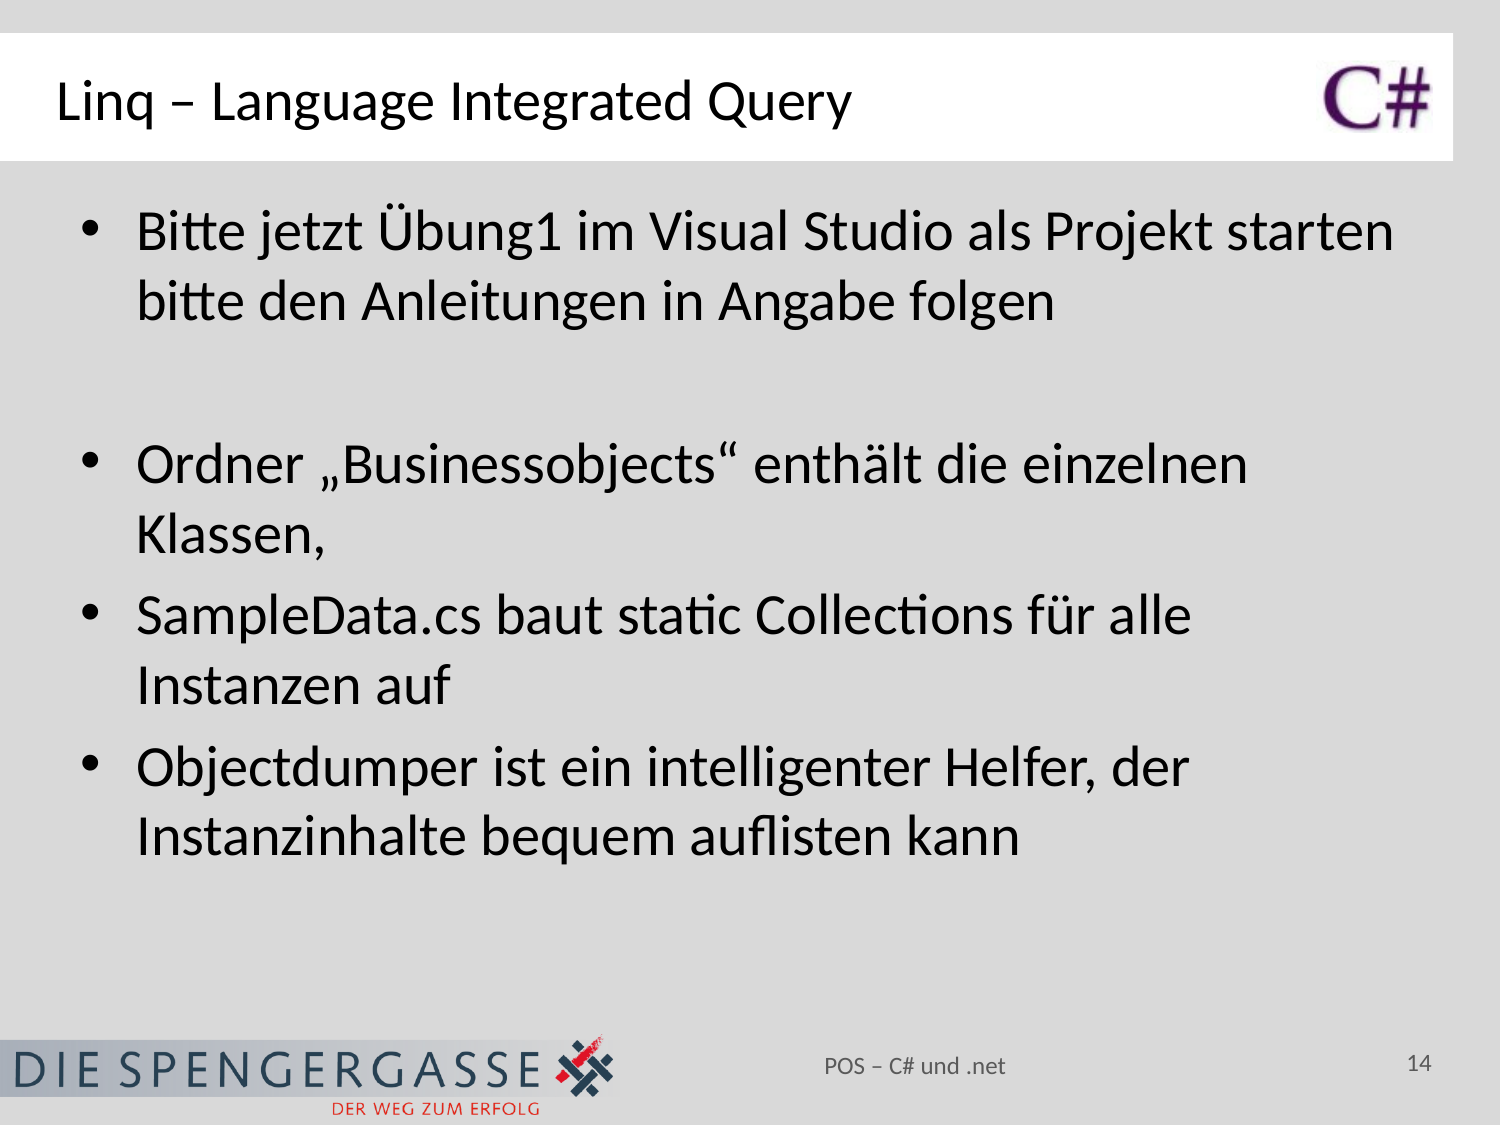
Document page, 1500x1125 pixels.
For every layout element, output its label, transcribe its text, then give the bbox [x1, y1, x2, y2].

slide_number 14 [1358, 1031, 1447, 1092]
picture [1316, 58, 1433, 133]
list Bitte jetzt Übung1 im Visual Studio als Projekt starten bitte den Anleitungen in Angabe folgen Ordner „Businessobjects“ enthält die einzelnen Klassen, SampleData.cs baut static Collections für alle Instanzen auf Objectdumper ist ein intelligenter Helfer, der Instanzinhalte bequem auflisten kann [64, 184, 1447, 1005]
title Linq – Language Integrated Query [0, 33, 1454, 161]
footer POS – C# und .net [655, 1035, 1176, 1095]
picture [0, 1034, 621, 1119]
